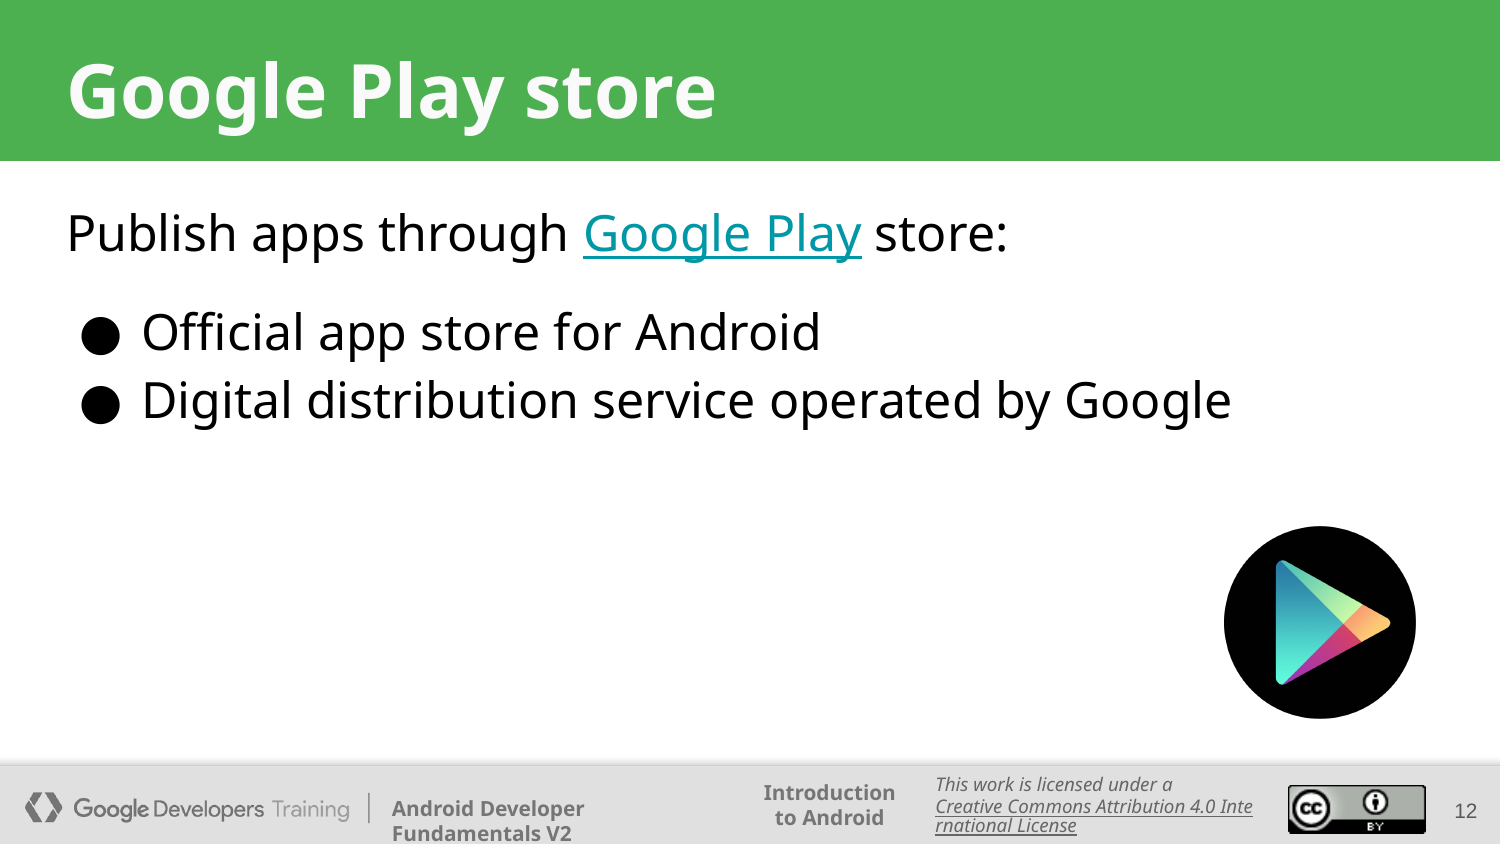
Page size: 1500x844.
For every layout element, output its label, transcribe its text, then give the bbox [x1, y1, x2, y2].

title Google Play store [51, 28, 1449, 122]
slide_number 12 [1402, 777, 1493, 842]
list Publish apps through Google Play store: Official app store for Android Digital distribution service operated by Google [51, 176, 1449, 737]
picture [0, 161, 1500, 844]
